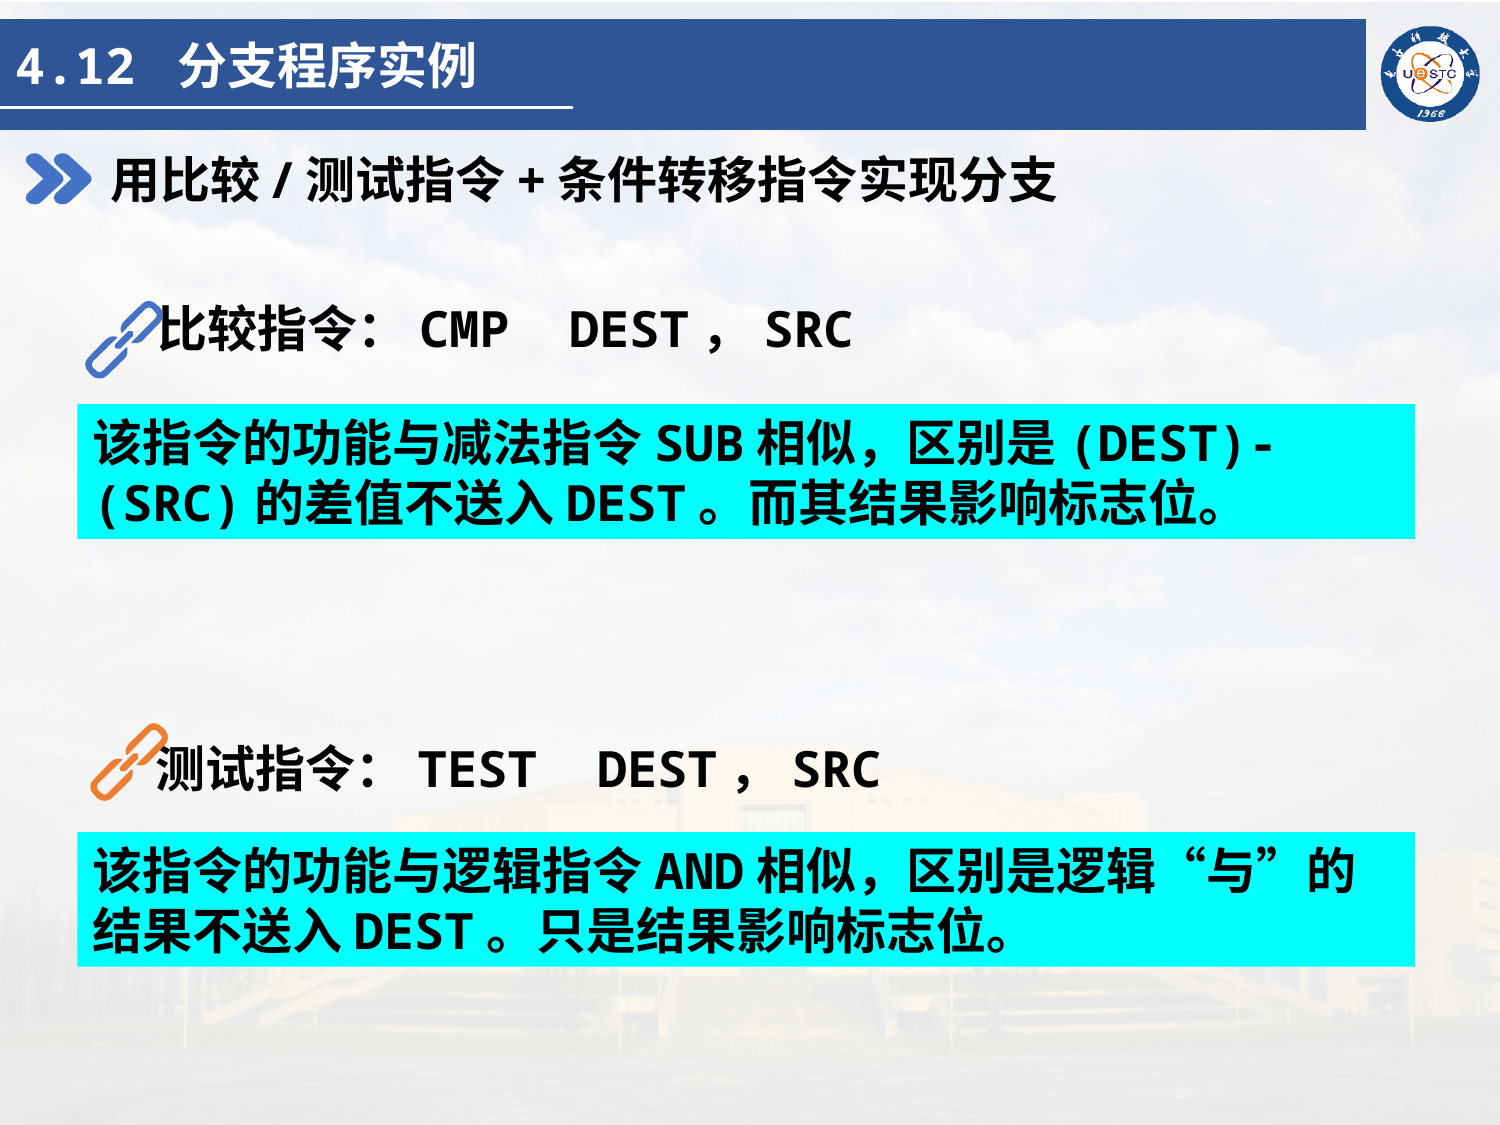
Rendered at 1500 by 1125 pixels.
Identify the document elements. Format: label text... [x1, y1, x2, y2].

text_box [120, 754, 138, 771]
text_box [85, 337, 127, 378]
text_box 该指令的功能与逻辑指令AND相似，区别是逻辑“与”的结果不送入DEST。只是结果影响标志位。 [77, 832, 1415, 967]
picture [1375, 20, 1486, 127]
text_box [115, 331, 133, 348]
text_box [126, 723, 168, 765]
text_box 比较指令：CMP DEST，SRC [142, 289, 869, 365]
text_box 该指令的功能与减法指令SUB相似，区别是(DEST)-(SRC)的差值不送入DEST。而其结果影响标志位。 [77, 404, 1415, 539]
text_box [121, 301, 163, 343]
text_box [91, 759, 132, 801]
text_box [25, 153, 64, 205]
text_box [0, 19, 1366, 130]
text_box 测试指令：TEST DEST，SRC [140, 729, 896, 805]
text_box 用比较/测试指令+条件转移指令实现分支 [95, 140, 1315, 216]
text_box [53, 153, 92, 205]
text_box 4.12 分支程序实例 [0, 26, 1359, 114]
